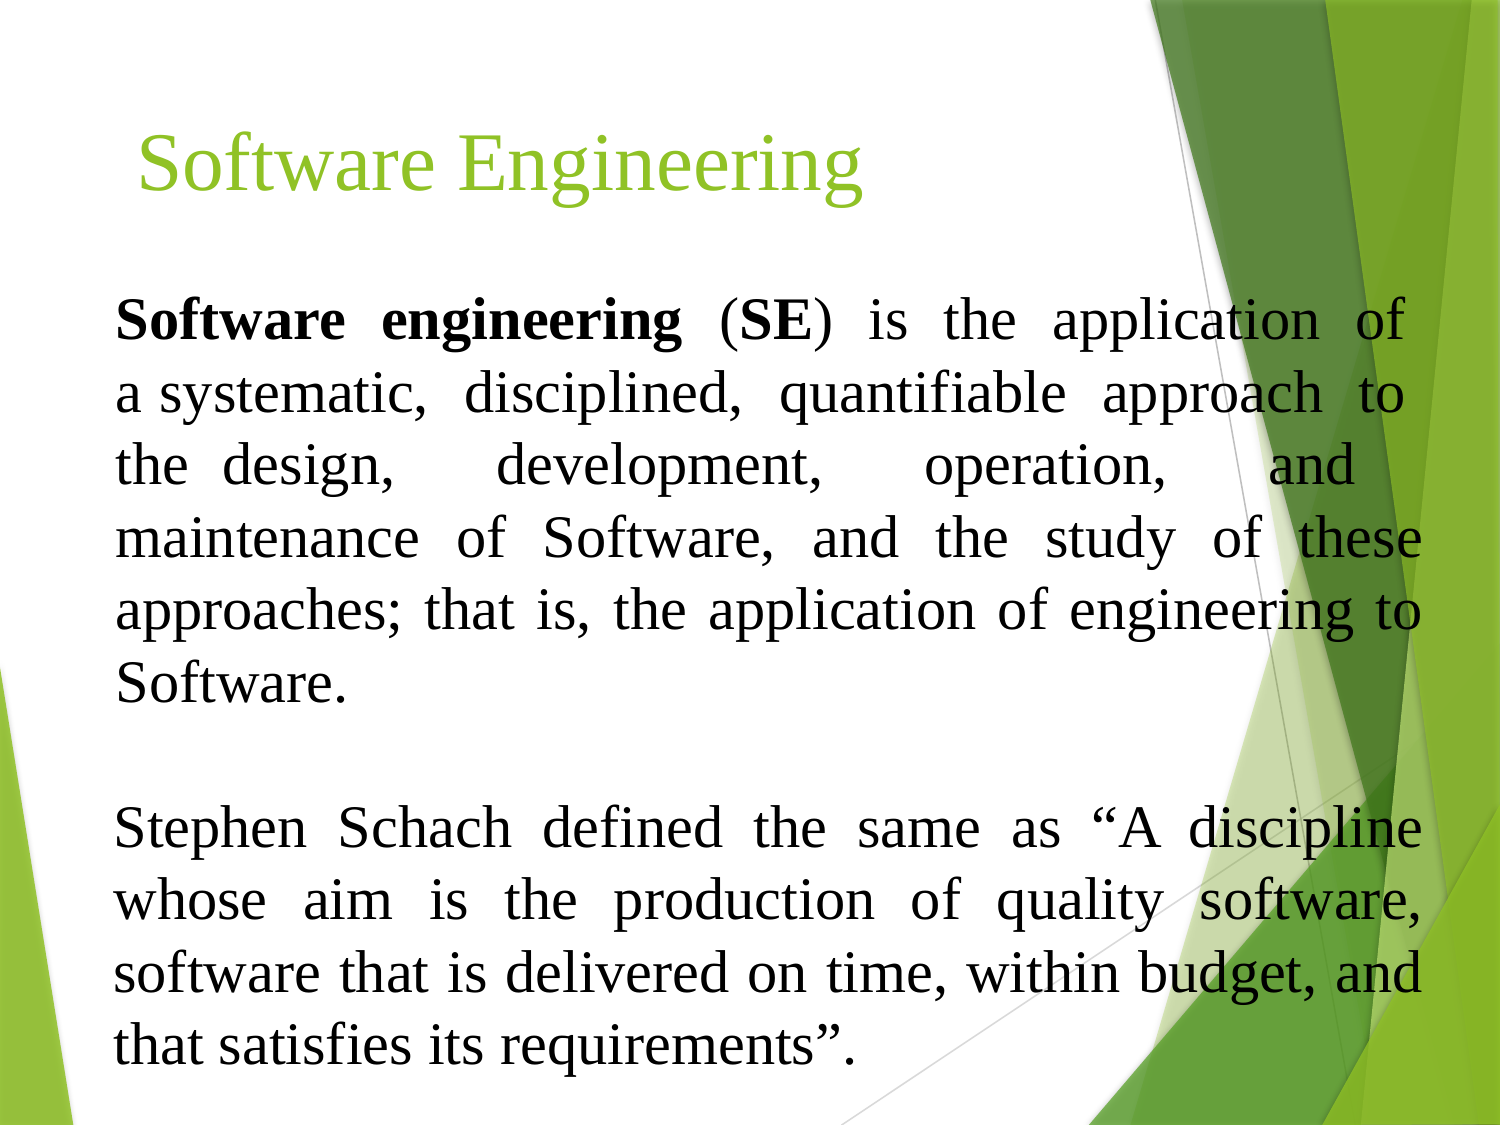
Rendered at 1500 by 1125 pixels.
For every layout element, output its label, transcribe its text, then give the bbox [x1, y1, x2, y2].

text_box Software engineering (SE) is the application of a systematic, disciplined, quantifiable approach to the design, development, operation, and maintenance of Software, and the study of these approaches; that is, the application of engineering to Software. Stephen Schach defined the same as “A discipline whose aim is the production of quality software, software that is delivered on time, within budget, and that satisfies its requirements”. [113, 279, 1426, 1125]
title Software Engineering [99, 99, 1142, 295]
